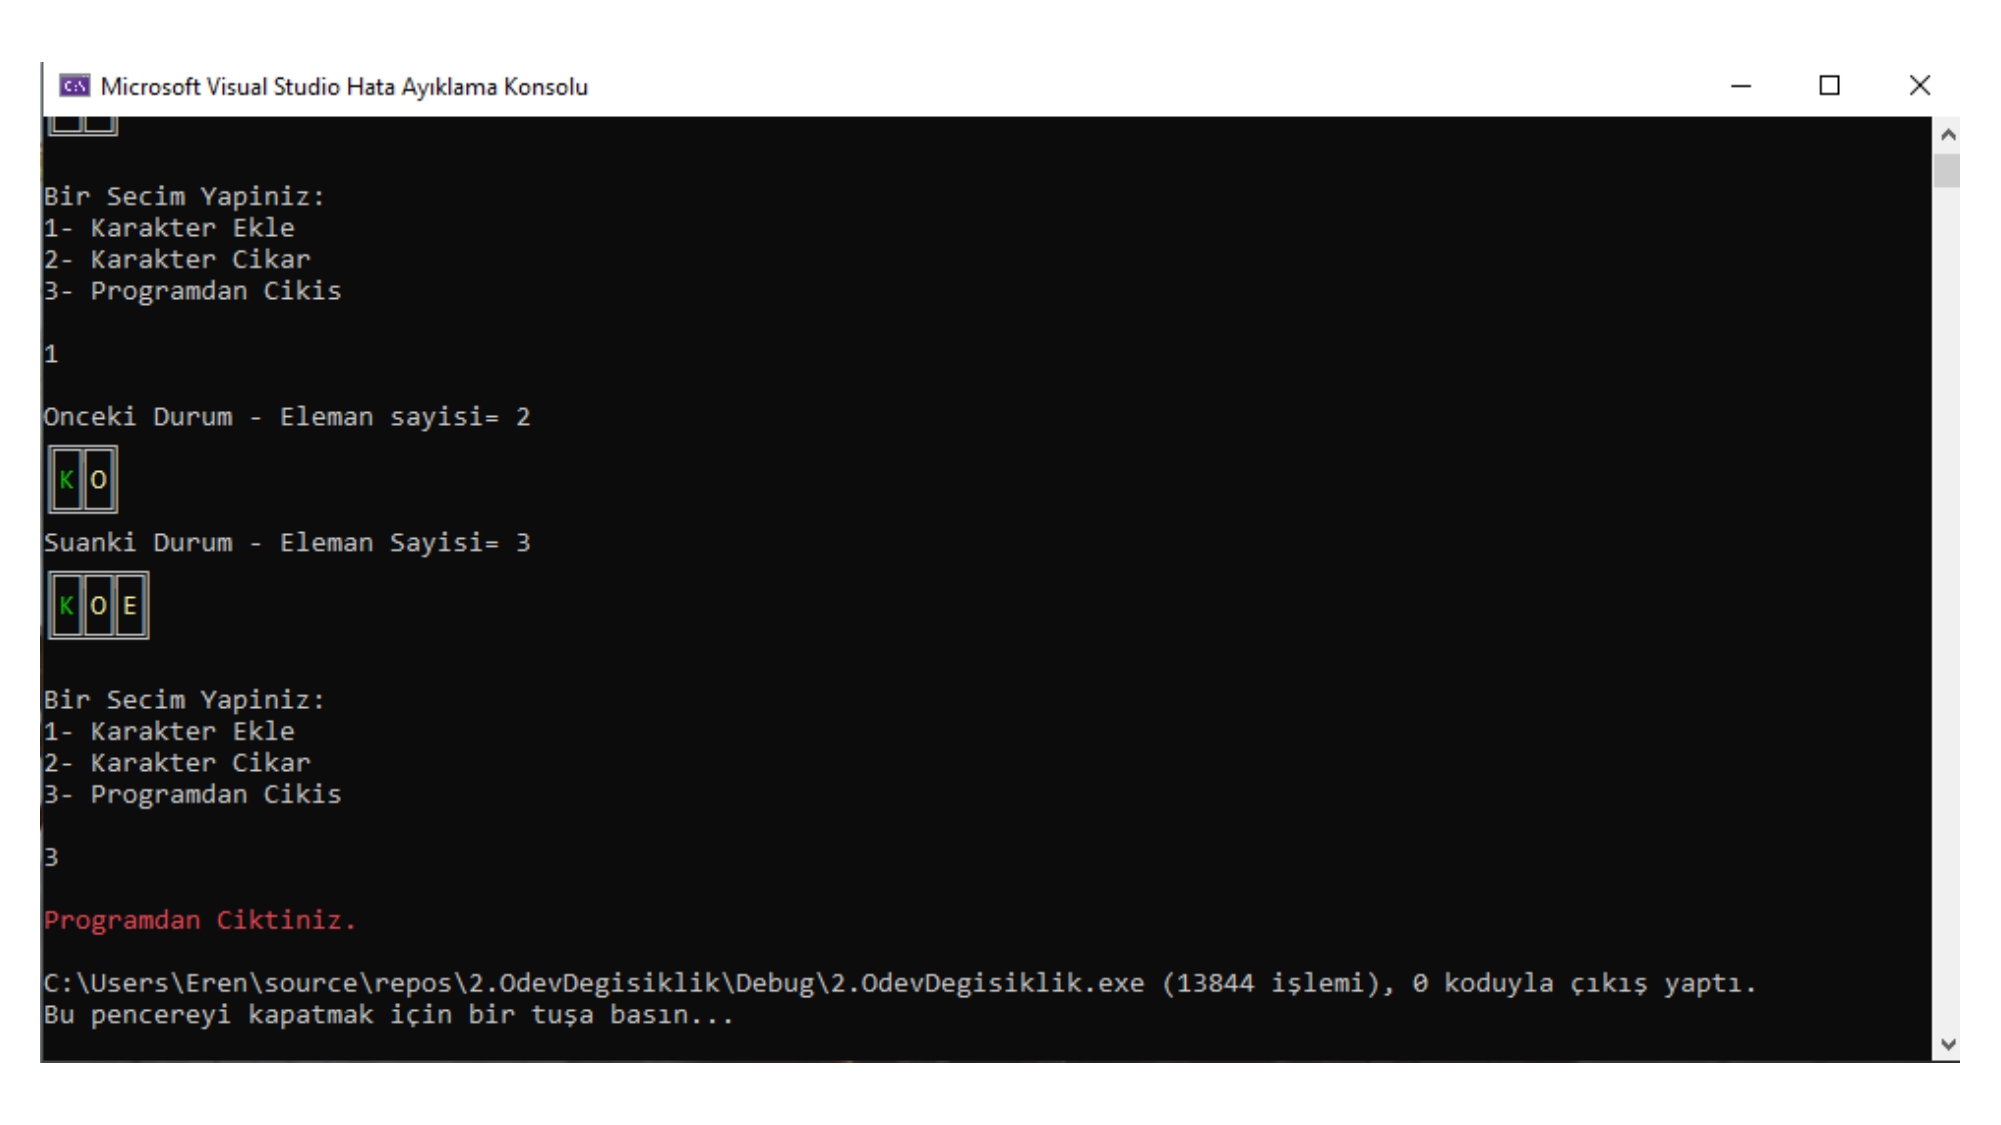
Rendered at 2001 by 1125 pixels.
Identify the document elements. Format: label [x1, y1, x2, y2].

picture [40, 62, 1960, 1063]
